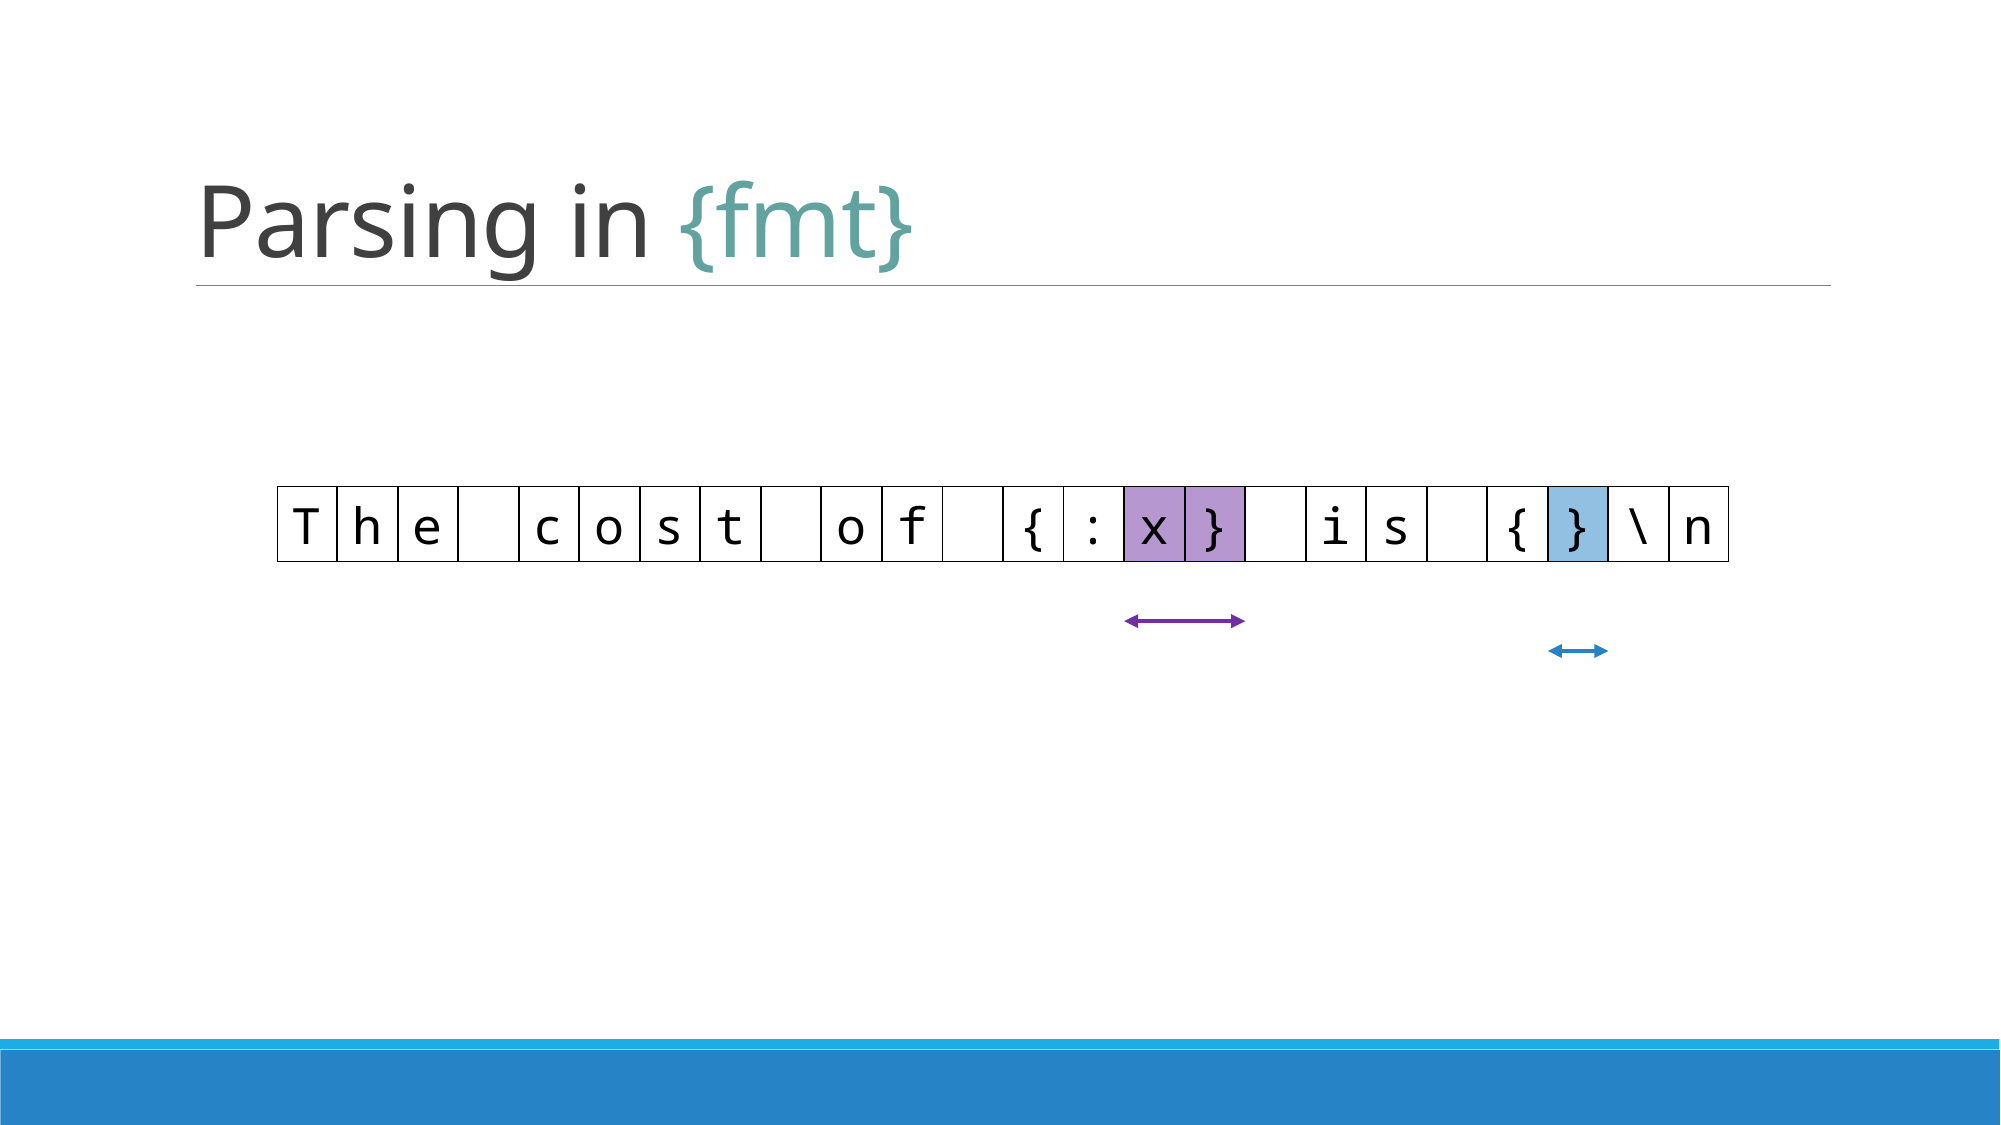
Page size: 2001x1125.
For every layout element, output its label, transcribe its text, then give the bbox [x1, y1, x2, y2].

text_box [1427, 486, 1487, 562]
text_box T [277, 486, 337, 562]
text_box } [1185, 486, 1245, 562]
text_box { [1487, 486, 1548, 562]
text_box { [1003, 486, 1063, 562]
text_box f [882, 486, 942, 562]
text_box } [1548, 486, 1608, 562]
text_box s [640, 486, 700, 562]
text_box [942, 486, 1003, 562]
text_box o [579, 486, 640, 562]
text_box t [700, 486, 761, 562]
text_box i [1306, 486, 1366, 562]
text_box \ [1608, 486, 1669, 562]
text_box : [1063, 486, 1124, 562]
text_box o [821, 486, 882, 562]
text_box s [1366, 486, 1427, 562]
text_box e [398, 486, 458, 562]
text_box [1245, 486, 1306, 562]
text_box x [1124, 486, 1185, 562]
title Parsing in {fmt} [180, 47, 1830, 285]
text_box n [1669, 486, 1729, 562]
text_box c [519, 486, 579, 562]
text_box h [337, 486, 398, 562]
text_box [458, 486, 519, 562]
text_box [761, 486, 821, 562]
